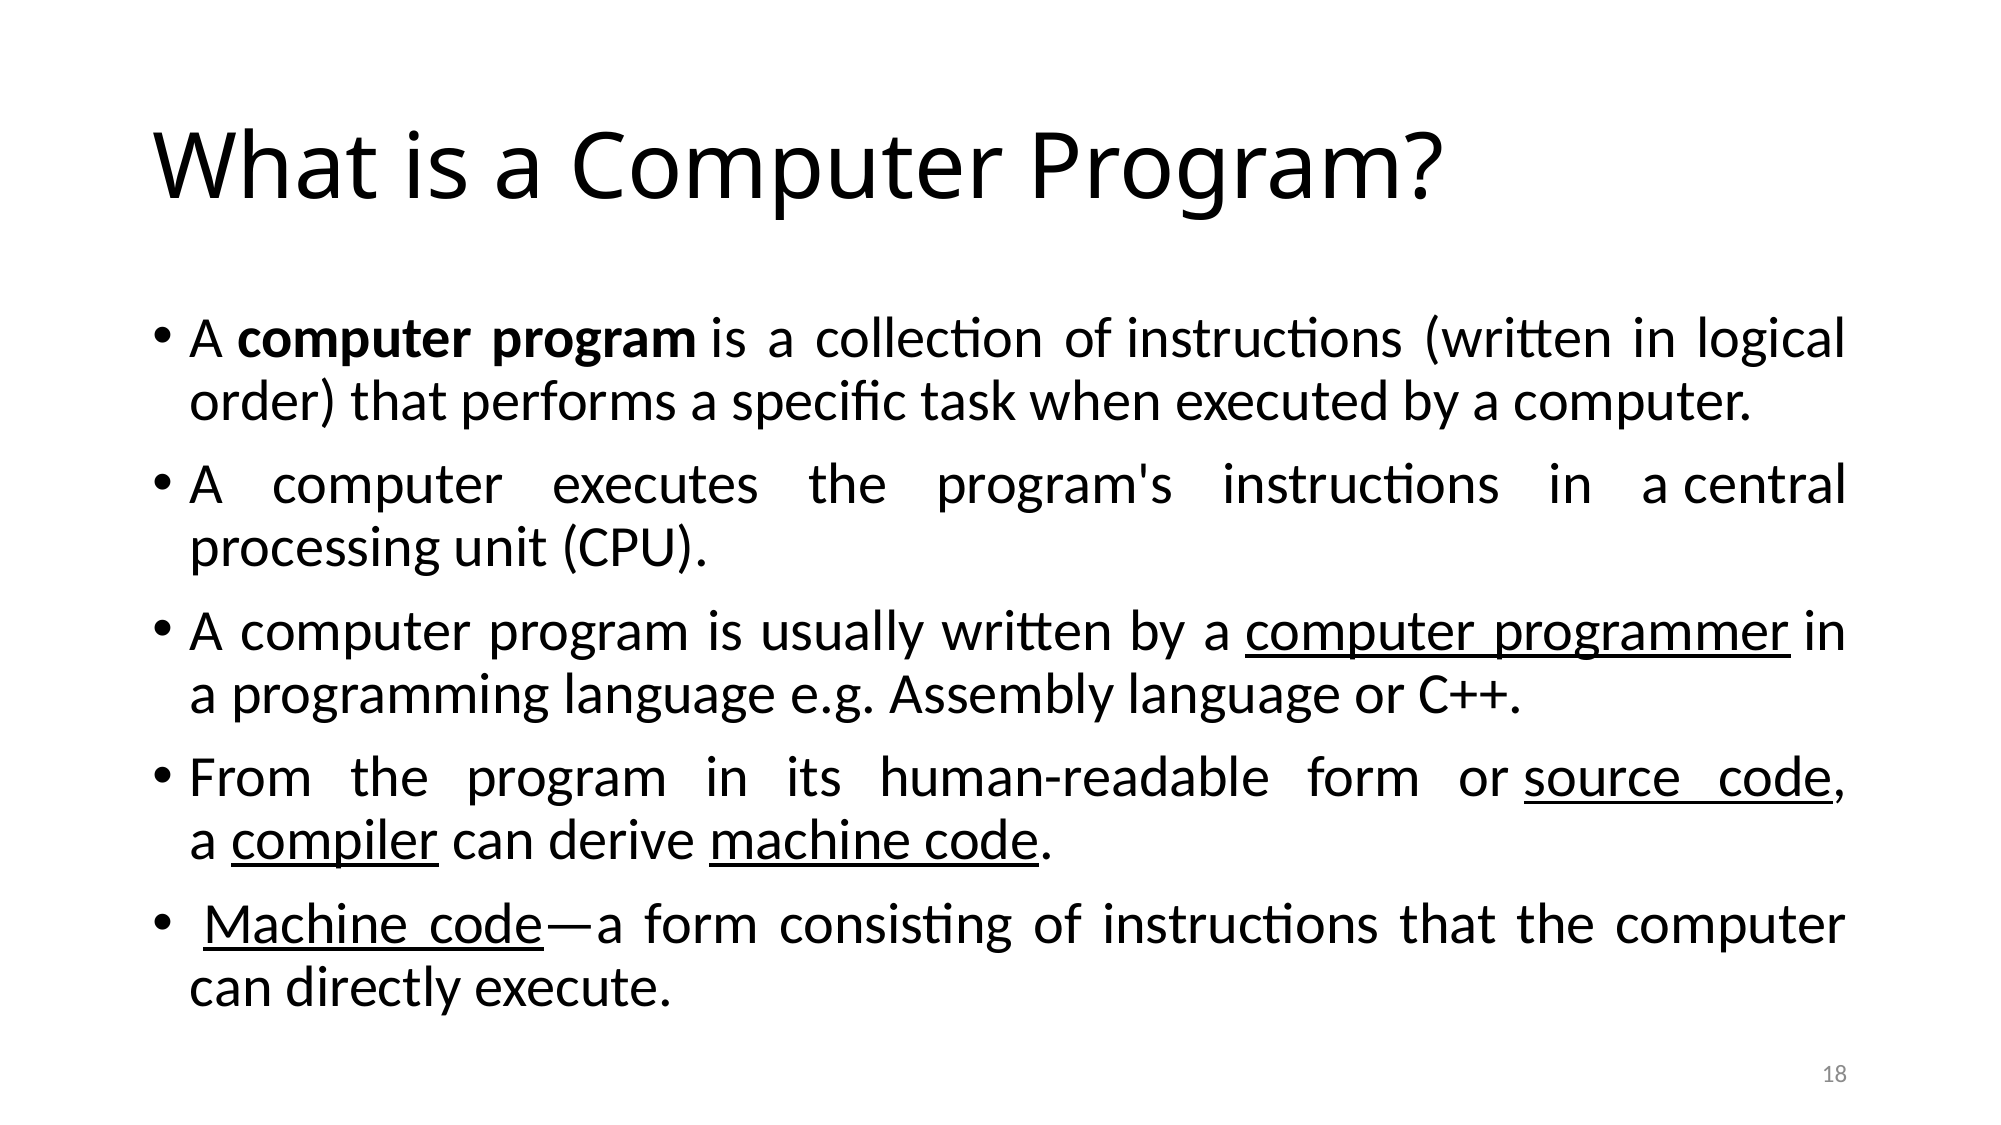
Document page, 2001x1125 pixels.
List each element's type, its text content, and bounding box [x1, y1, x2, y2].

title What is a Computer Program? [137, 59, 1863, 278]
list A computer program is a collection of instructions (written in logical order) that performs a specific task when executed by a computer. A computer executes the program's instructions in a central processing unit (CPU). A computer program is usually written by a computer programmer in a programming language e.g. Assembly language or C++. From the program in its human-readable form or source code, a compiler can derive machine code. Machine code—a form consisting of instructions that the computer can directly execute. [137, 299, 1863, 1073]
slide_number 18 [1412, 1042, 1863, 1103]
